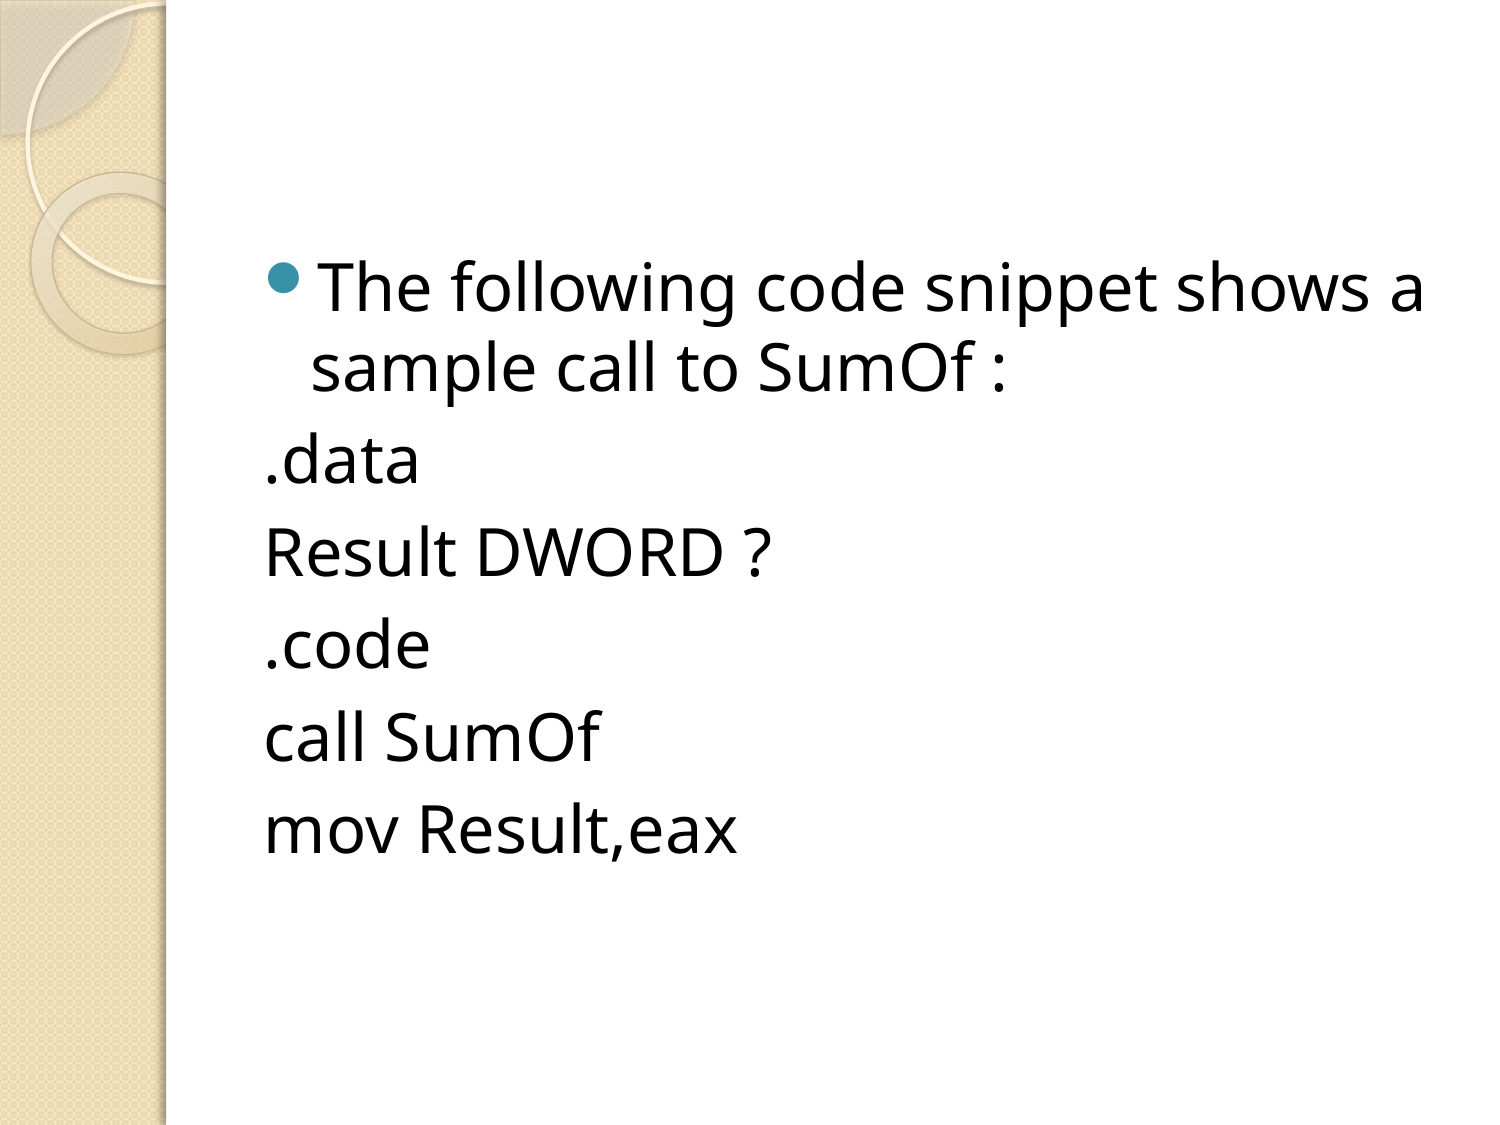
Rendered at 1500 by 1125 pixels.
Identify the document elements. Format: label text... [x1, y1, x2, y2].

list The following code snippet shows a sample call to SumOf : .data Result DWORD ? .code call SumOf mov Result,eax [235, 237, 1466, 1025]
